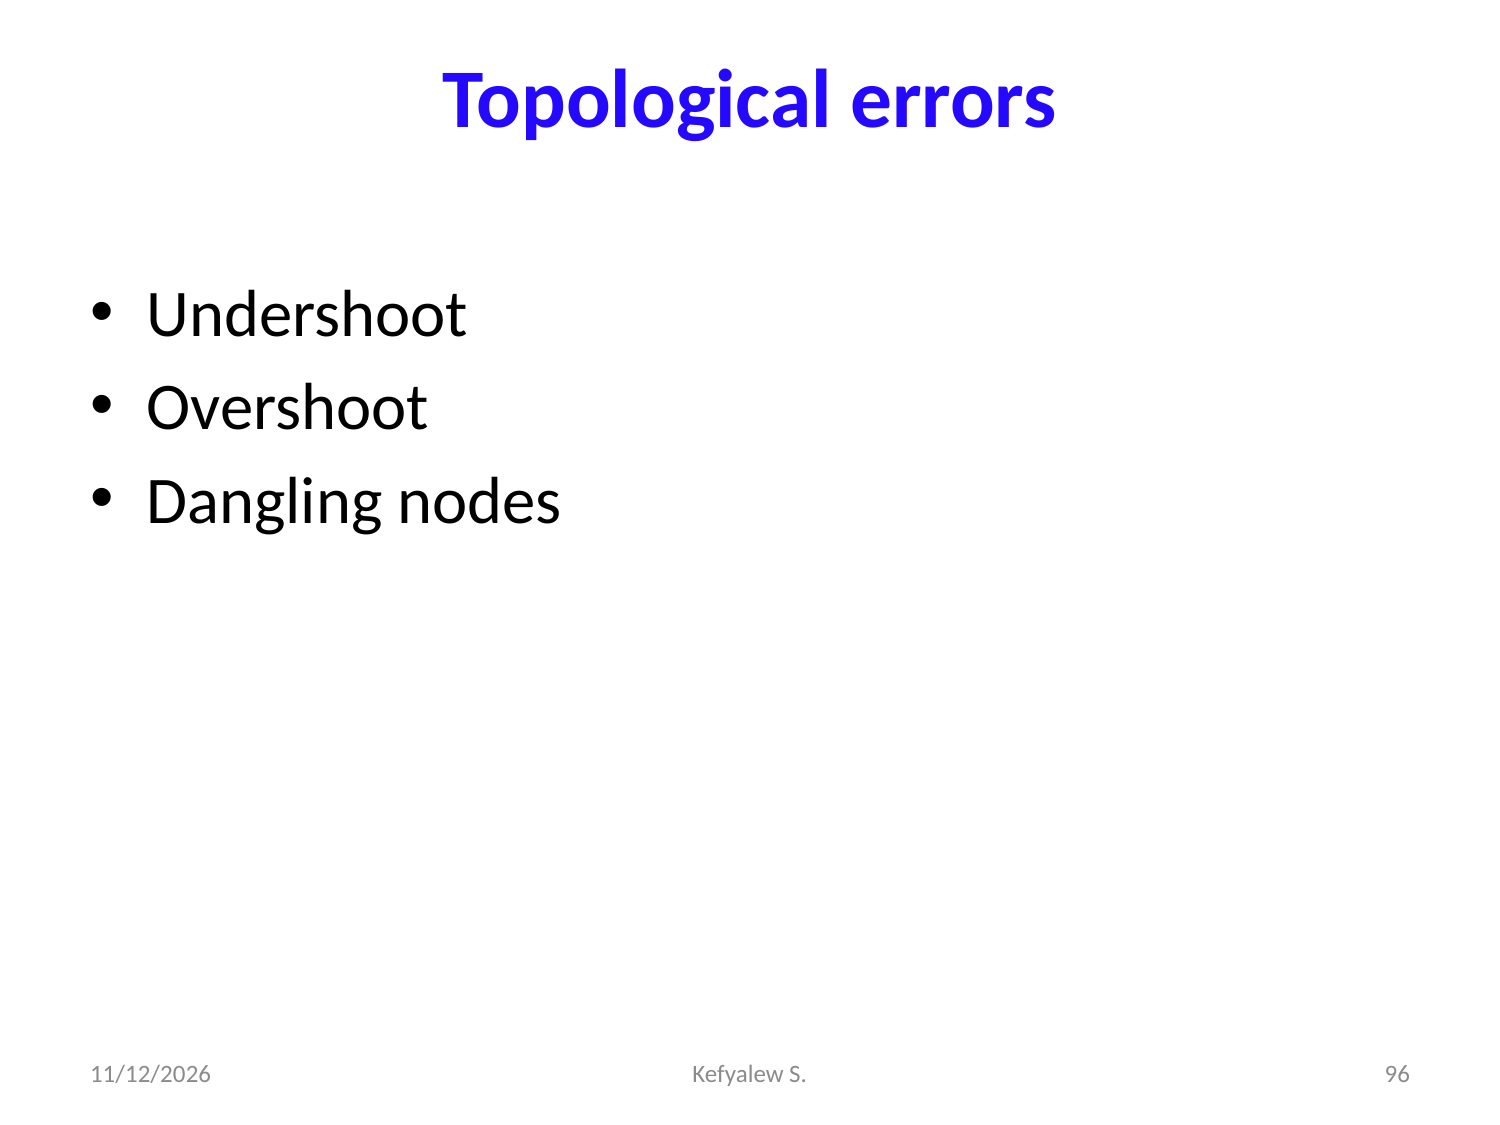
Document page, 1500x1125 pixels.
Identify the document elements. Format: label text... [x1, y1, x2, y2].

slide_number 96 [1074, 1042, 1425, 1103]
title Topological errors [75, 0, 1425, 188]
slide_number 28-Dec-23 [75, 1042, 425, 1103]
list Undershoot Overshoot Dangling nodes [75, 262, 1425, 1005]
footer Kefyalew S. [512, 1042, 988, 1103]
